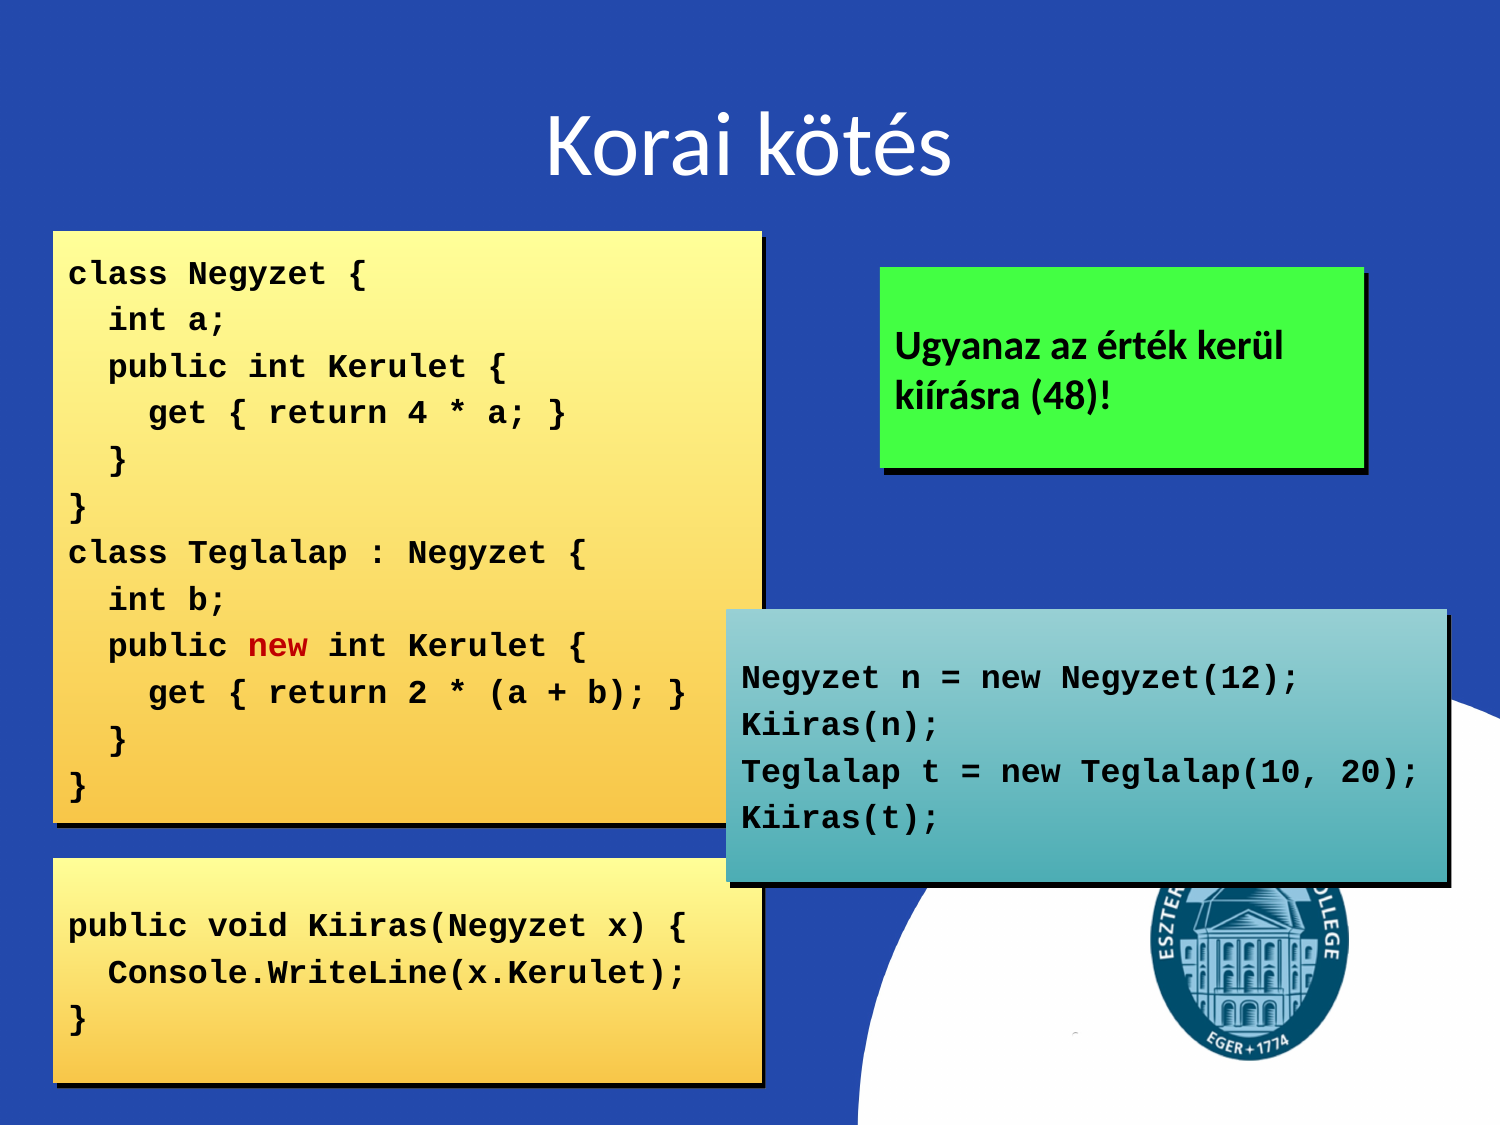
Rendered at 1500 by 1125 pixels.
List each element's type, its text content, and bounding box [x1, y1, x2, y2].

text_box Negyzet n = new Negyzet(12); Kiiras(n); Teglalap t = new Teglalap(10, 20); Kiiras(t); [726, 609, 1447, 882]
picture [0, 0, 1500, 1125]
text_box Ugyanaz az érték kerül kiírásra (48)! [879, 267, 1365, 468]
text_box public void Kiiras(Negyzet x) { Console.WriteLine(x.Kerulet); } [53, 858, 762, 1083]
text_box class Negyzet { int a; public int Kerulet { get { return 4 * a; } } } class Teglalap : Negyzet { int b; public new int Kerulet { get { return 2 * (a + b); } } } [53, 231, 762, 823]
title Korai kötés [75, 45, 1425, 233]
